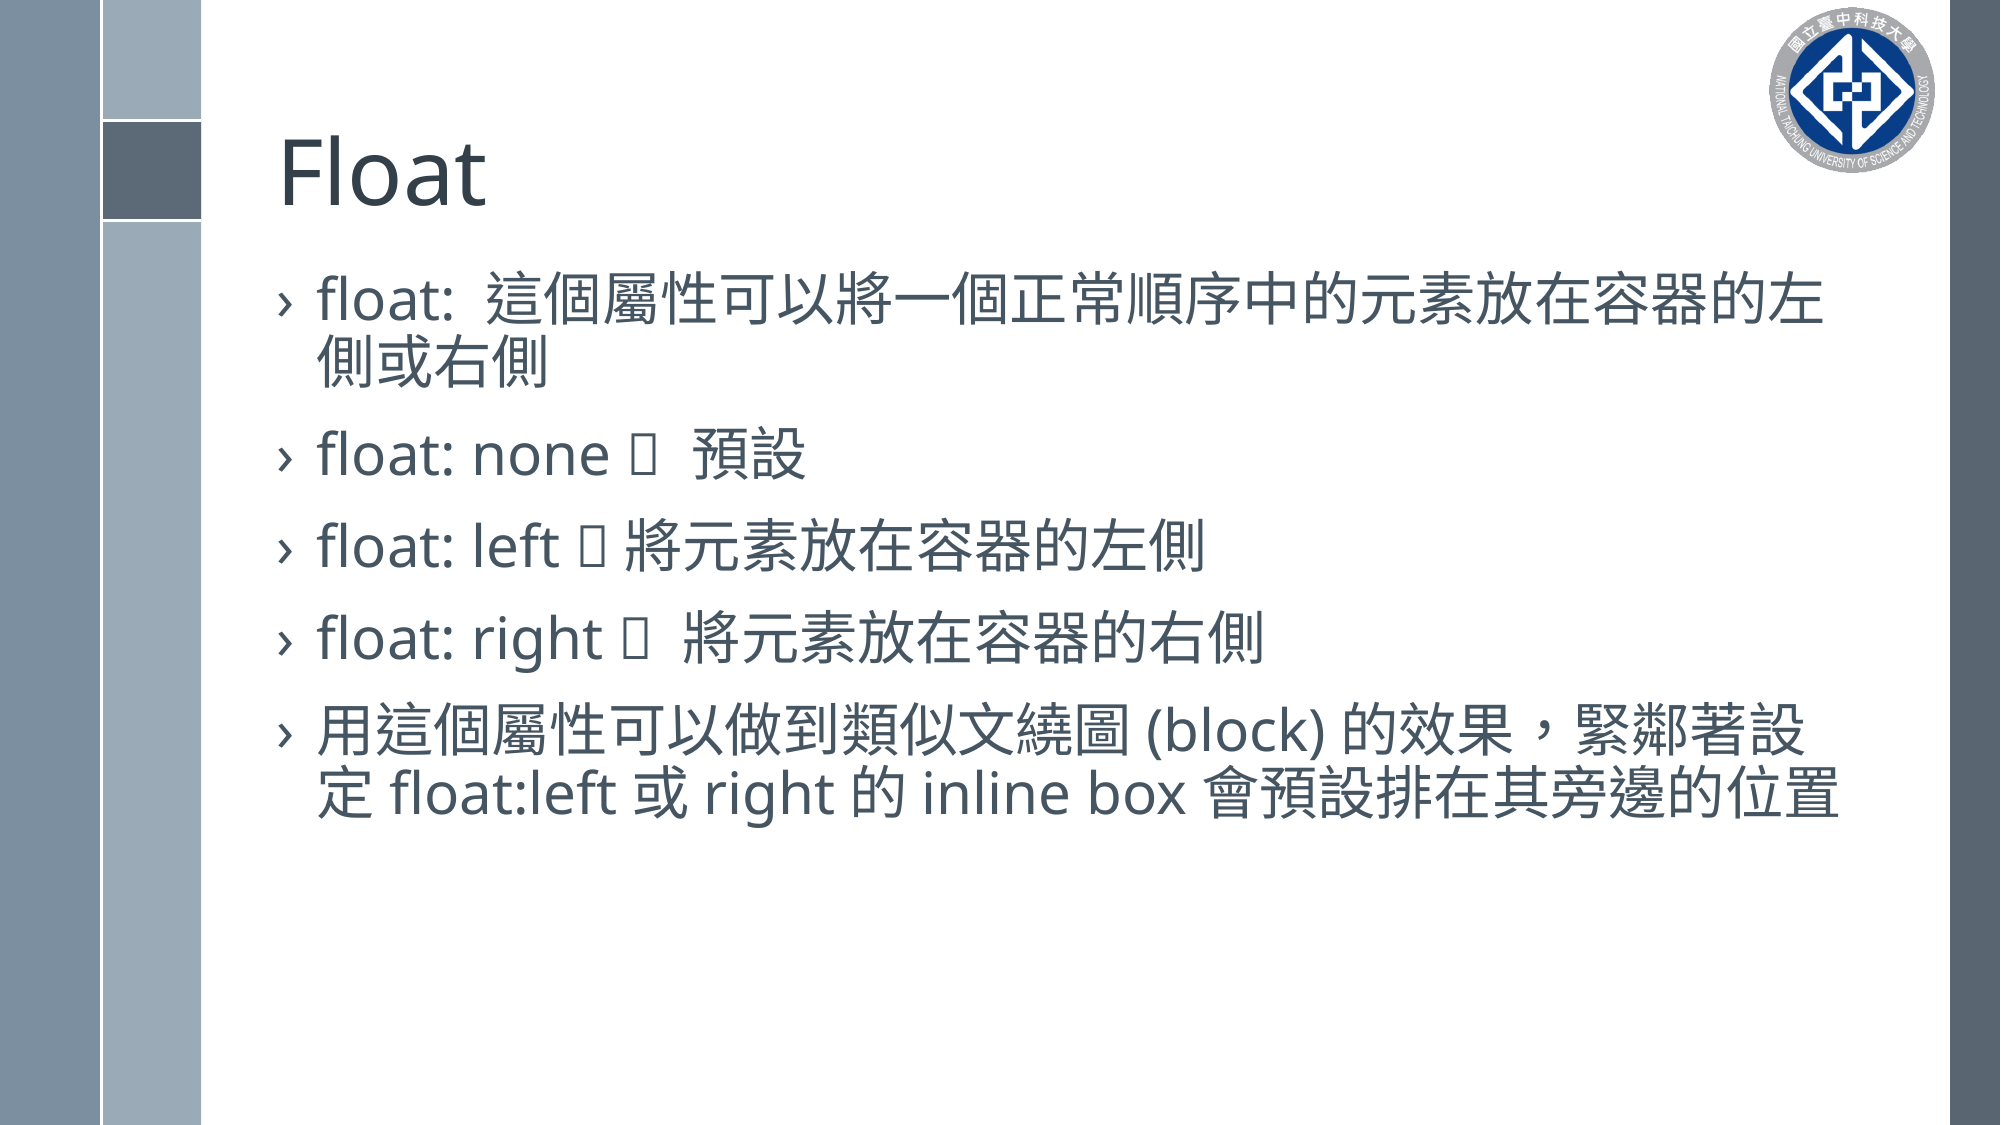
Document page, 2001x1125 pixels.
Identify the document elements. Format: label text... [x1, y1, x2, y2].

title Float [261, 29, 1867, 233]
list float: 這個屬性可以將一個正常順序中的元素放在容器的左側或右側 float: none  預設 float: left 將元素放在容器的左側 float: right  將元素放在容器的右側 用這個屬性可以做到類似文繞圖(block)的效果，緊鄰著設定float:left或right的inline box會預設排在其旁邊的位置 [261, 262, 1867, 1013]
picture [1769, 7, 1935, 173]
